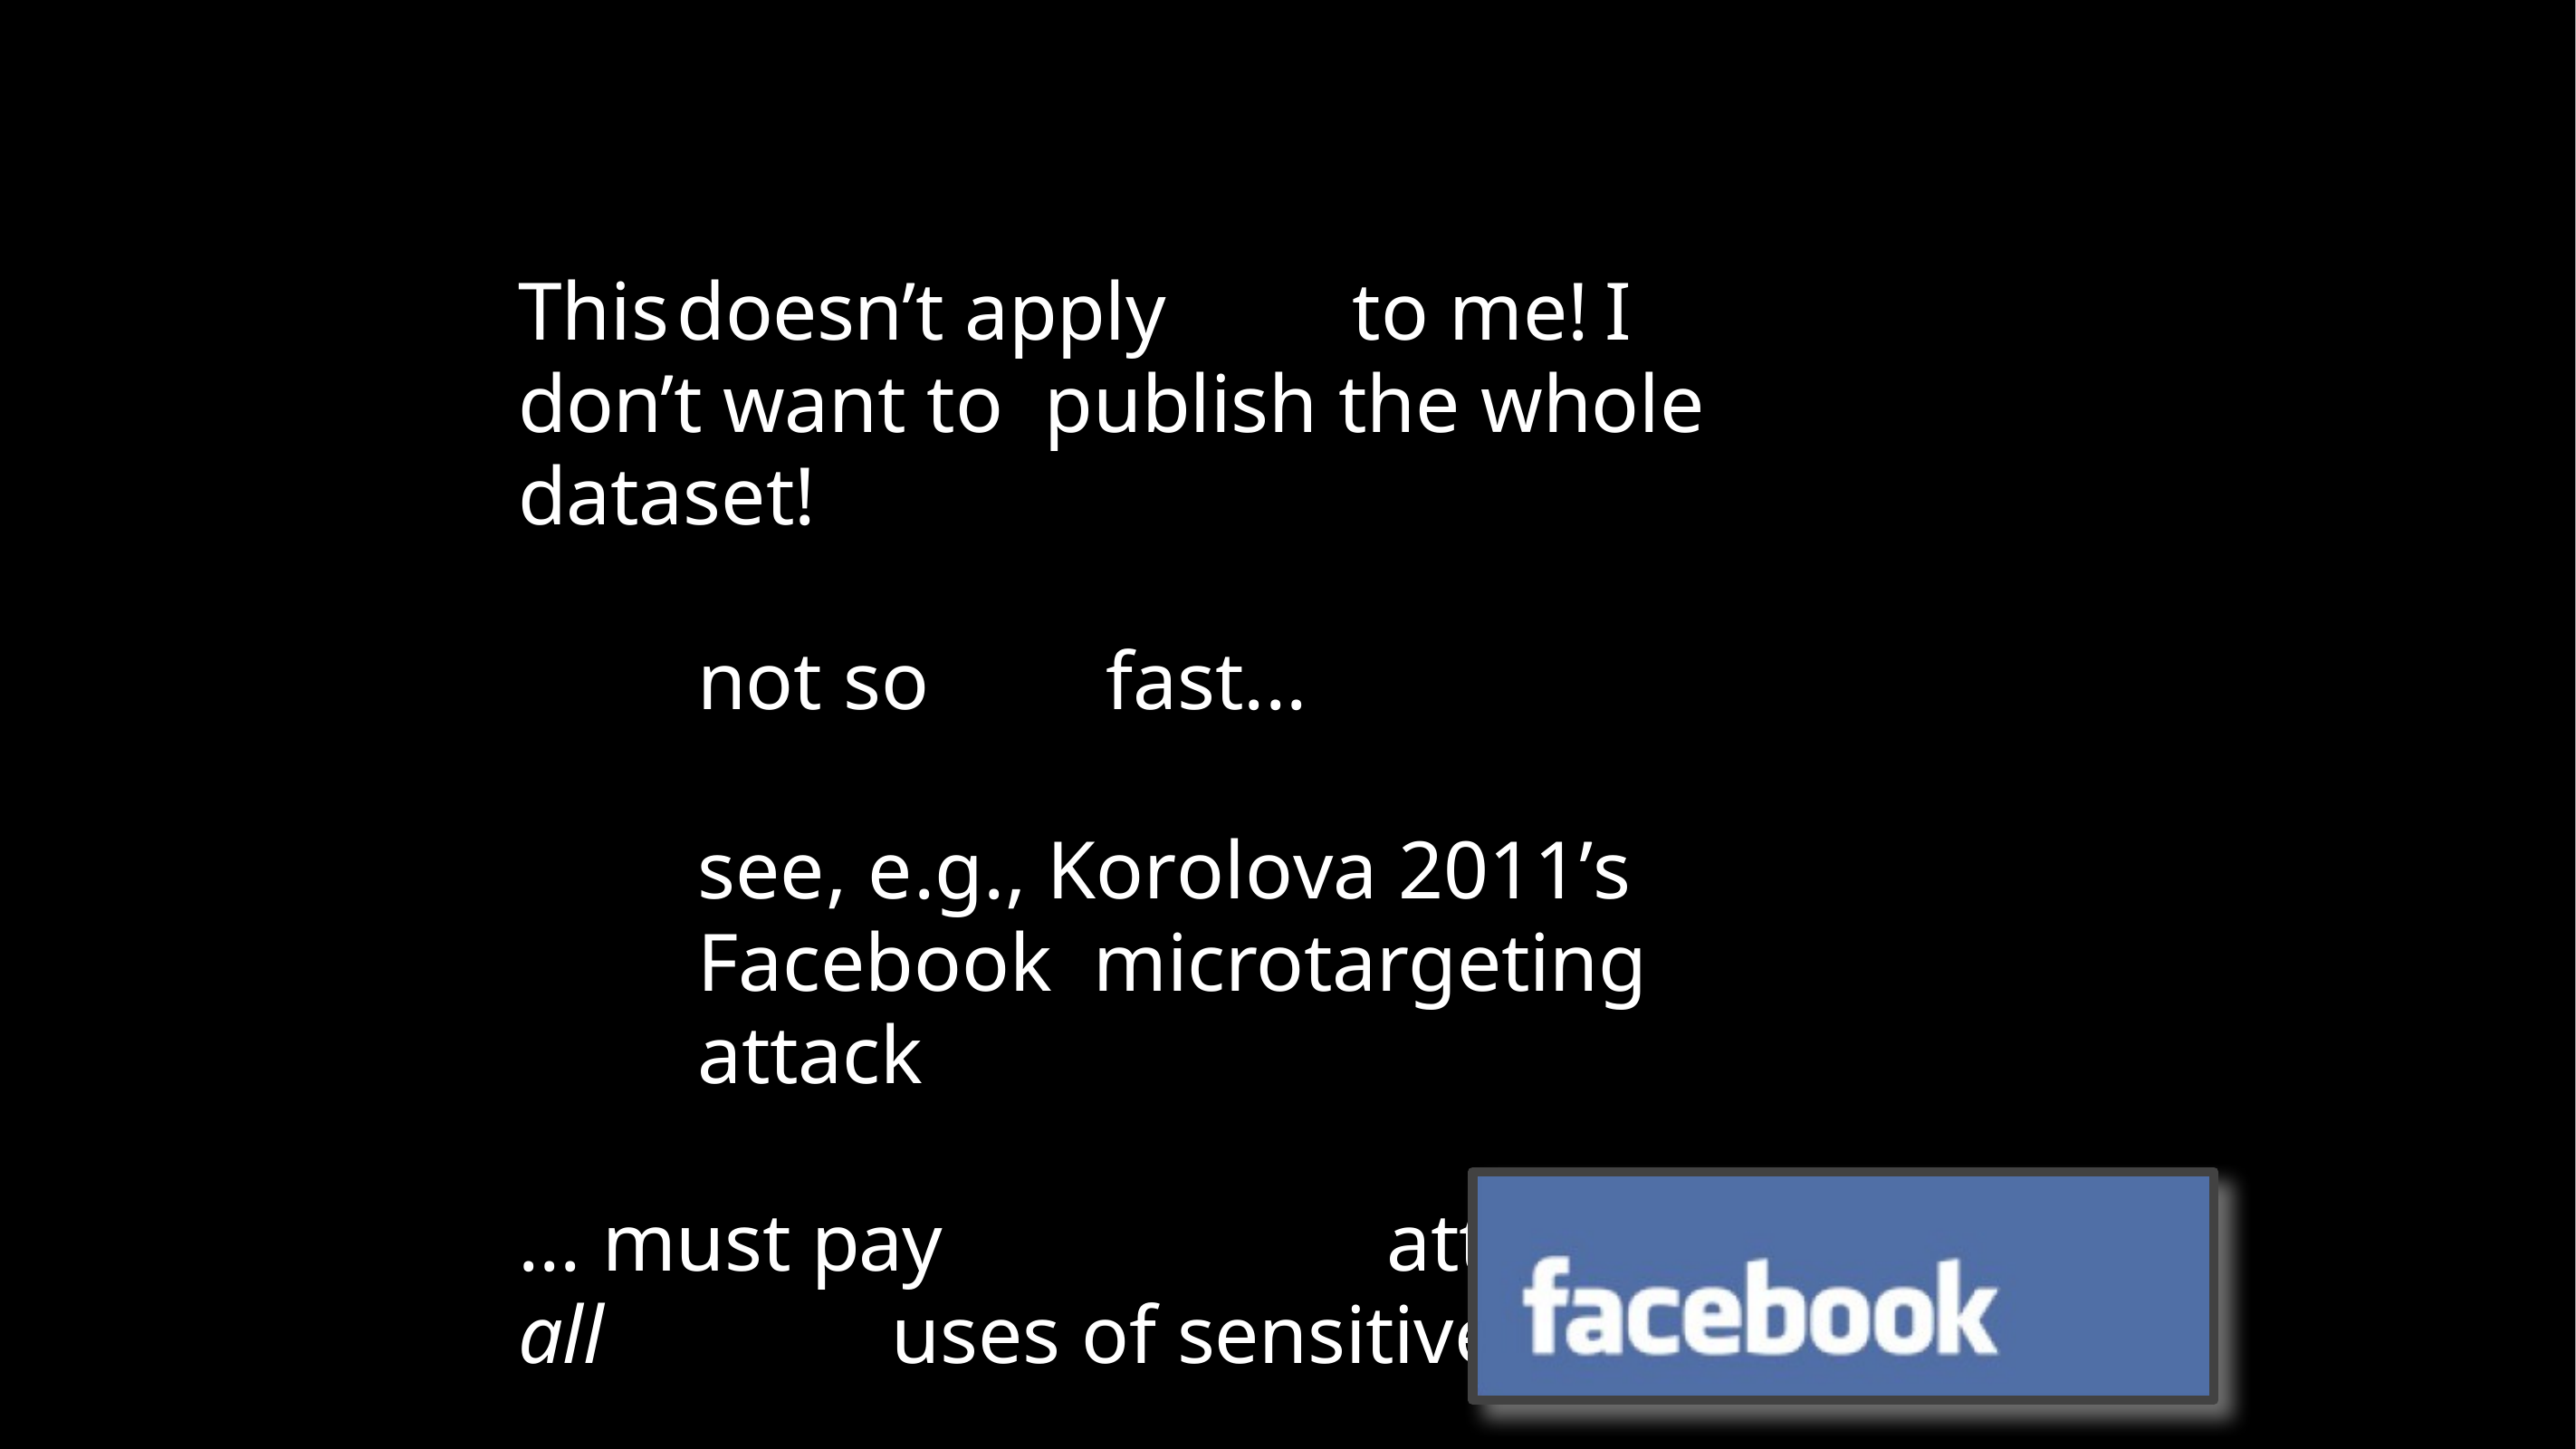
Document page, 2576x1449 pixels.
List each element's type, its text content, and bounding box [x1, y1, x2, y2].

text_box This doesn’t apply to me! I don’t want to publish the whole dataset! not so fast... see, e.g., Korolova 2011’s Facebook microtargeting attack ... must pay attention to all uses of sensitive data [516, 256, 1903, 1379]
text_box [1472, 1171, 2215, 1400]
text_box [1463, 1162, 2254, 1440]
